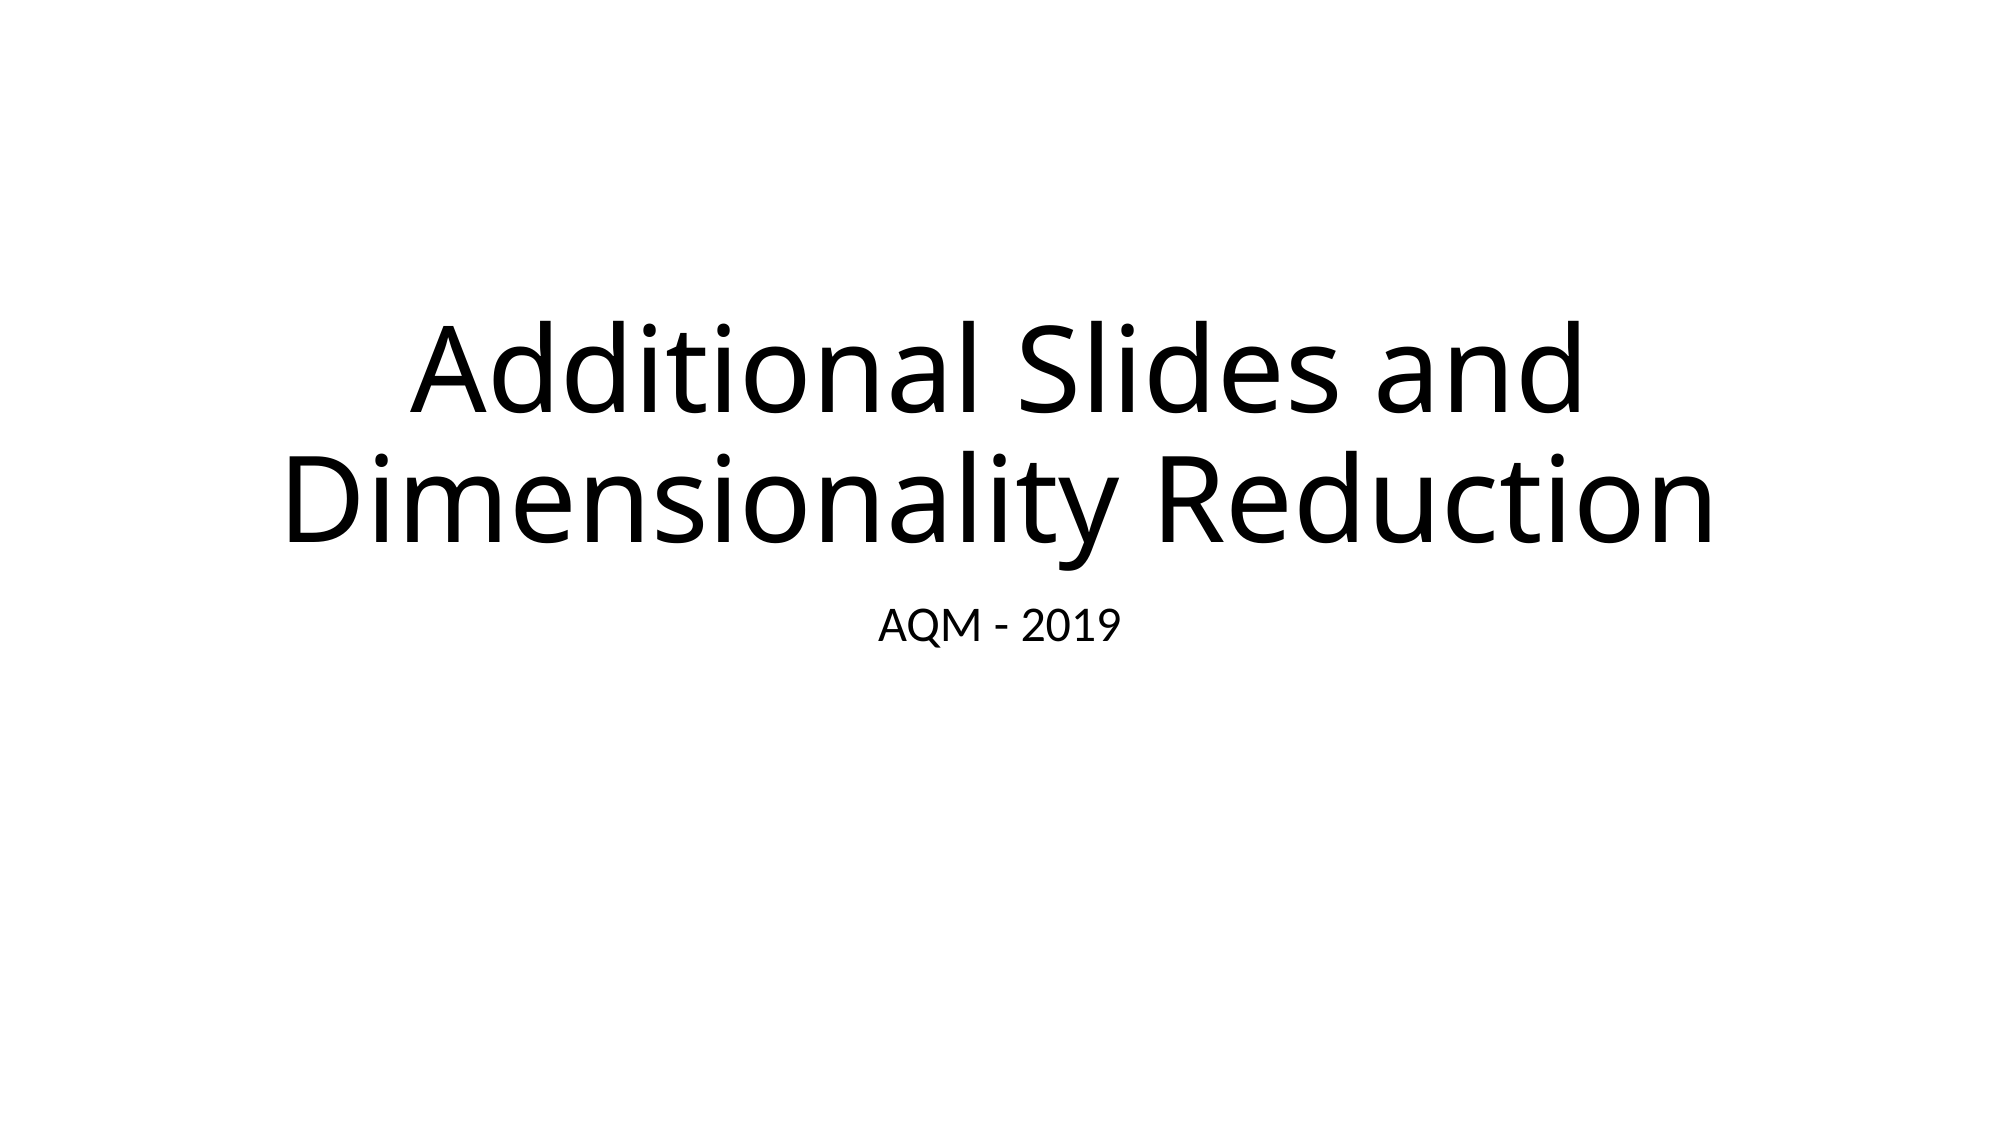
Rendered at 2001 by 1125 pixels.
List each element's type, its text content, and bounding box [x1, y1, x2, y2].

title Additional Slides and Dimensionality Reduction [249, 184, 1750, 576]
subtitle AQM - 2019 [249, 590, 1750, 863]
